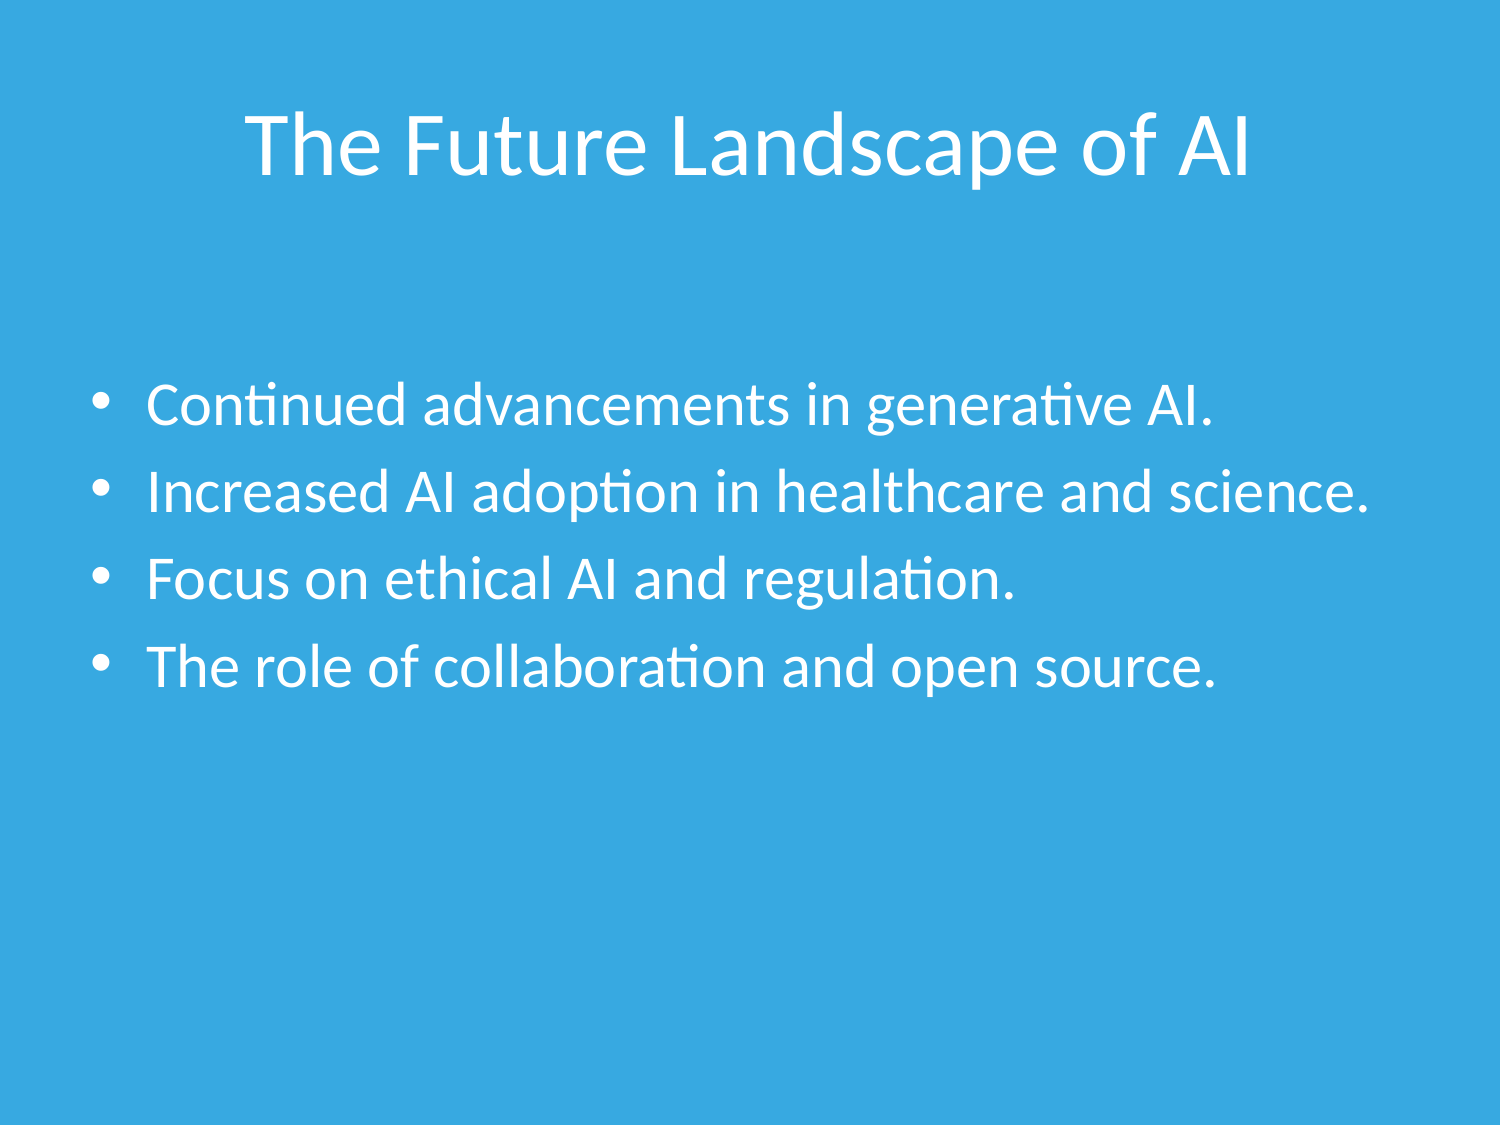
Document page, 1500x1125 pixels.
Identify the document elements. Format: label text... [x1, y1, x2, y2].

list Continued advancements in generative AI. Increased AI adoption in healthcare and science. Focus on ethical AI and regulation. The role of collaboration and open source. [75, 262, 1425, 1005]
title The Future Landscape of AI [75, 45, 1425, 233]
